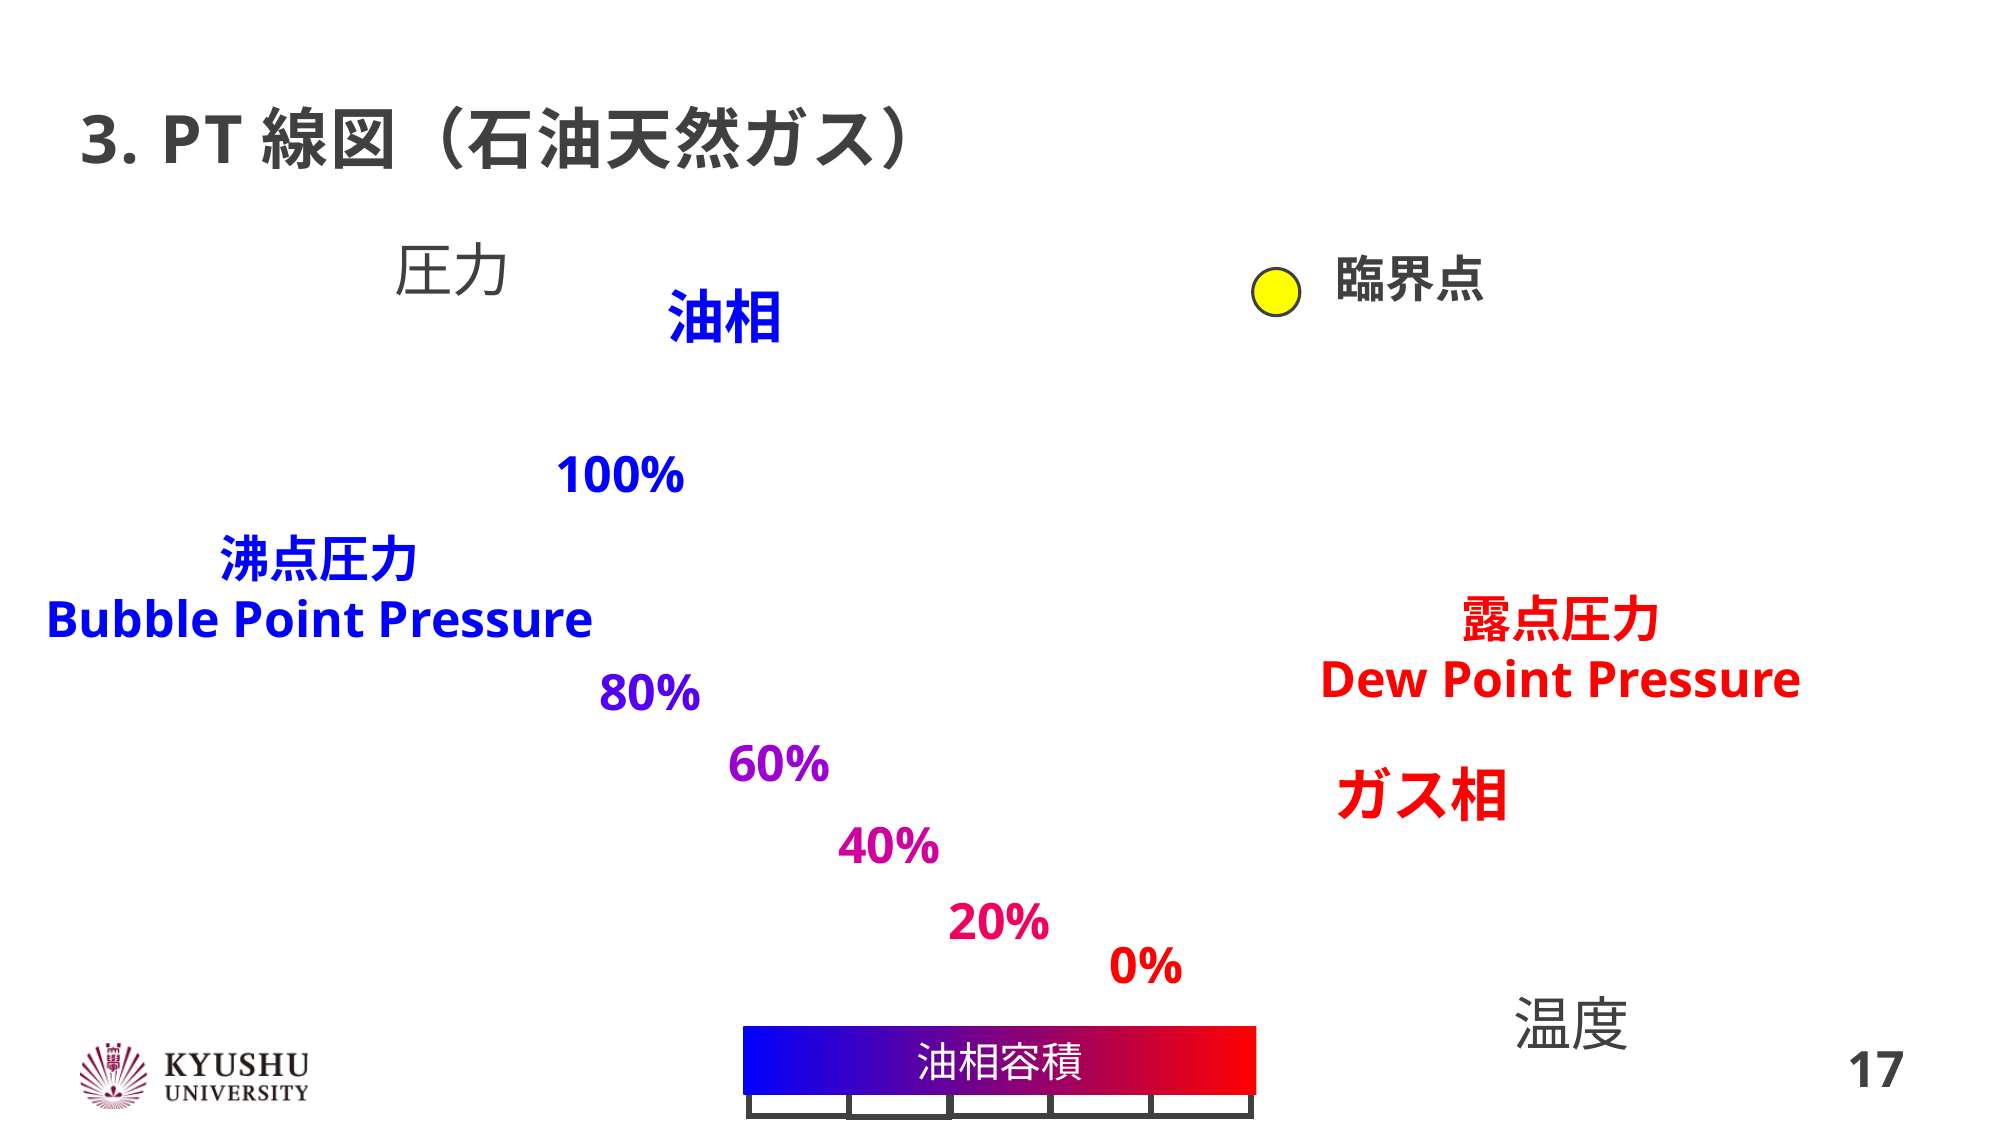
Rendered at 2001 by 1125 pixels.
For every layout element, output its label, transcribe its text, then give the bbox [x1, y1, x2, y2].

text_box ガス相 [1318, 732, 1525, 853]
text_box 100% [474, 435, 767, 511]
text_box 20% [854, 881, 1146, 957]
text_box 温度 [1480, 961, 1664, 1082]
text_box 臨界点 [1318, 240, 1502, 316]
text_box 0% [1000, 926, 1293, 1001]
text_box 40% [743, 806, 1035, 881]
text_box 80% [504, 652, 796, 728]
text_box 沸点圧力 Bubble Point Pressure [6, 520, 634, 656]
text_box 60% [633, 723, 926, 799]
text_box [1252, 267, 1301, 317]
title 3. PT線図（石油天然ガス） [80, 103, 1920, 179]
text_box 油相 [633, 255, 817, 376]
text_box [743, 1026, 1257, 1117]
text_box 露点圧力 Dew Point Pressure [1247, 580, 1875, 715]
text_box 圧力 [361, 208, 545, 329]
